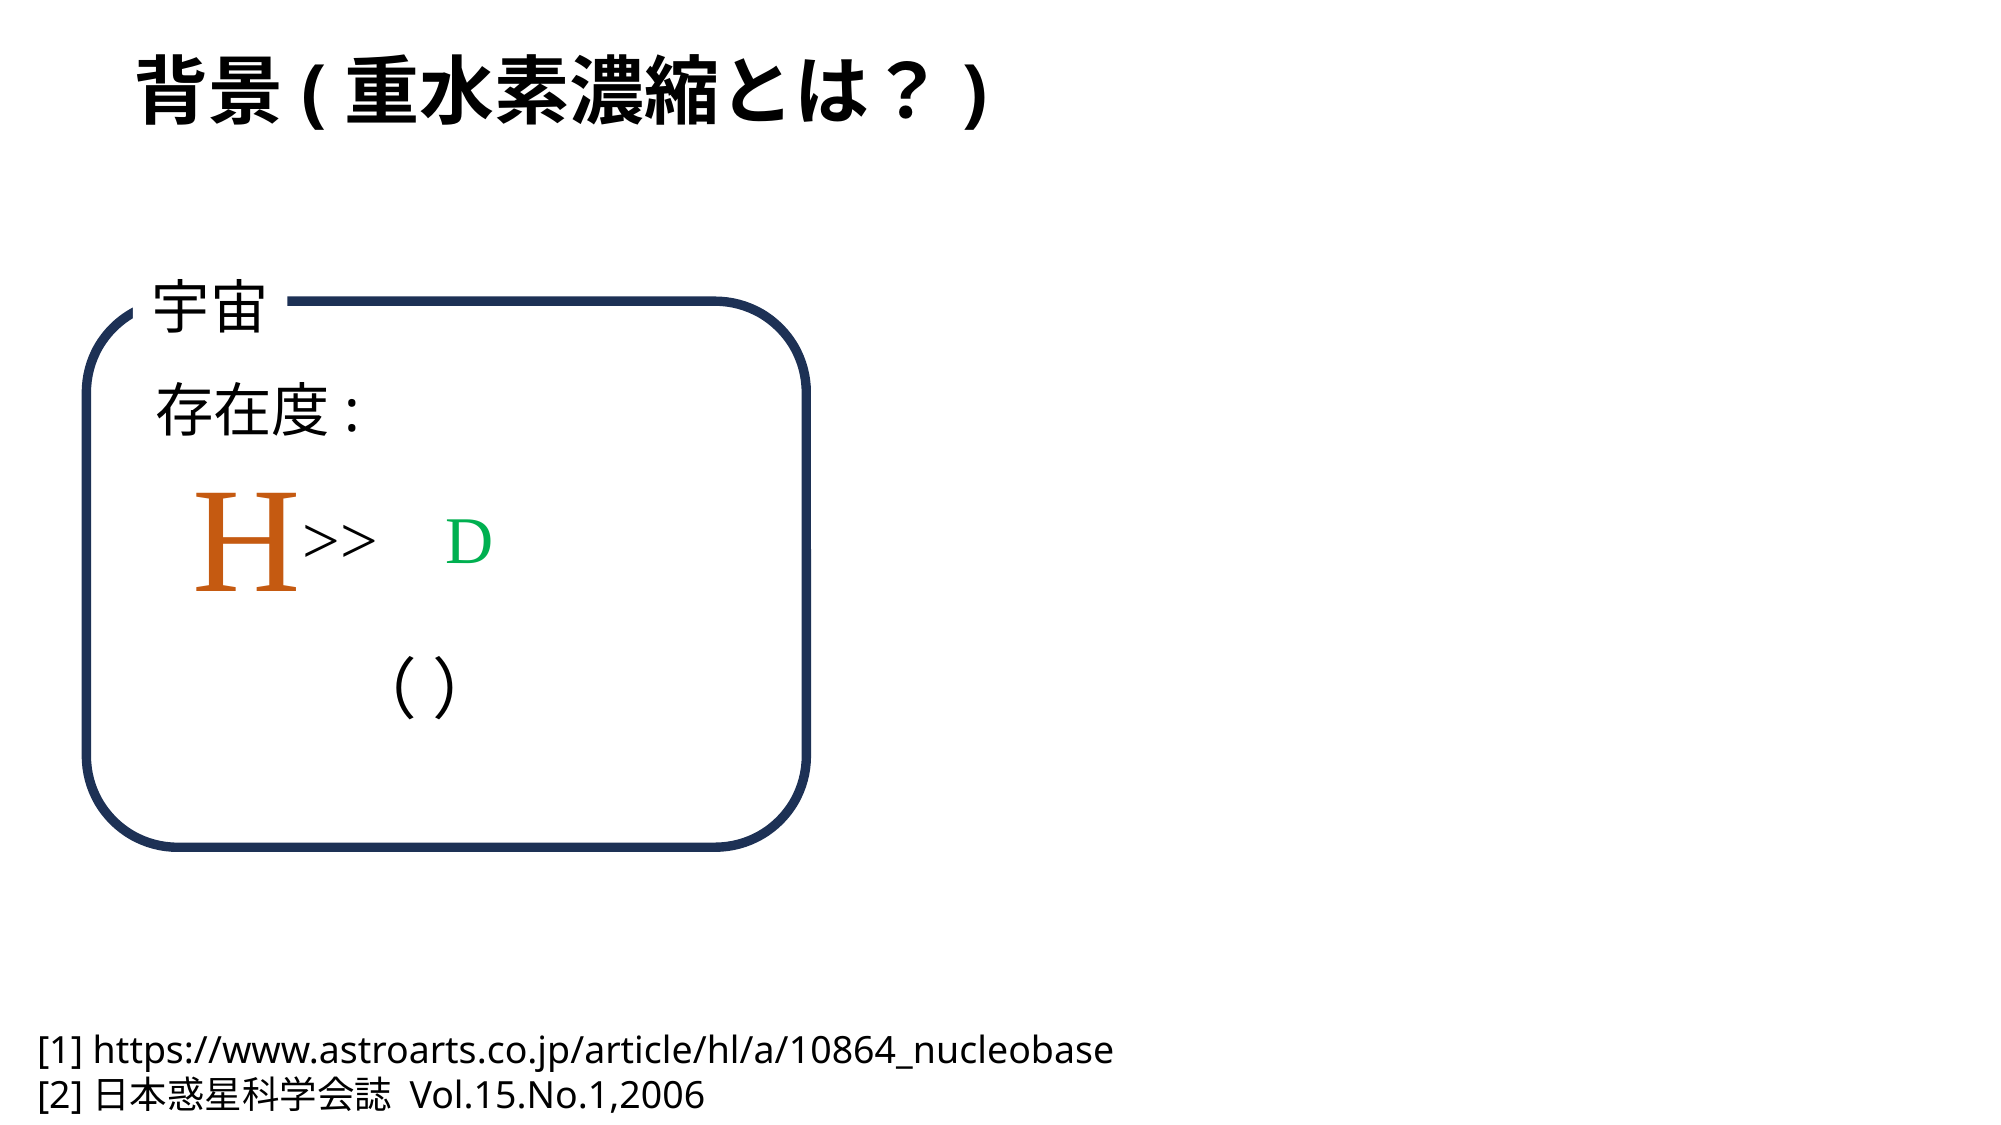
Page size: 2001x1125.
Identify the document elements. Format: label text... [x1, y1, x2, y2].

text_box [85, 300, 808, 849]
text_box 宇宙 [132, 251, 289, 359]
text_box H [177, 451, 316, 630]
text_box [1] https://www.astroarts.co.jp/article/hl/a/10864_nucleobase [2]日本惑星科学会誌 Vol.15.No.1,2006 [22, 1019, 1383, 1124]
text_box 背景(重水素濃縮とは？) [118, 36, 1003, 141]
text_box >> D [288, 489, 509, 584]
text_box 存在度: [140, 365, 375, 451]
